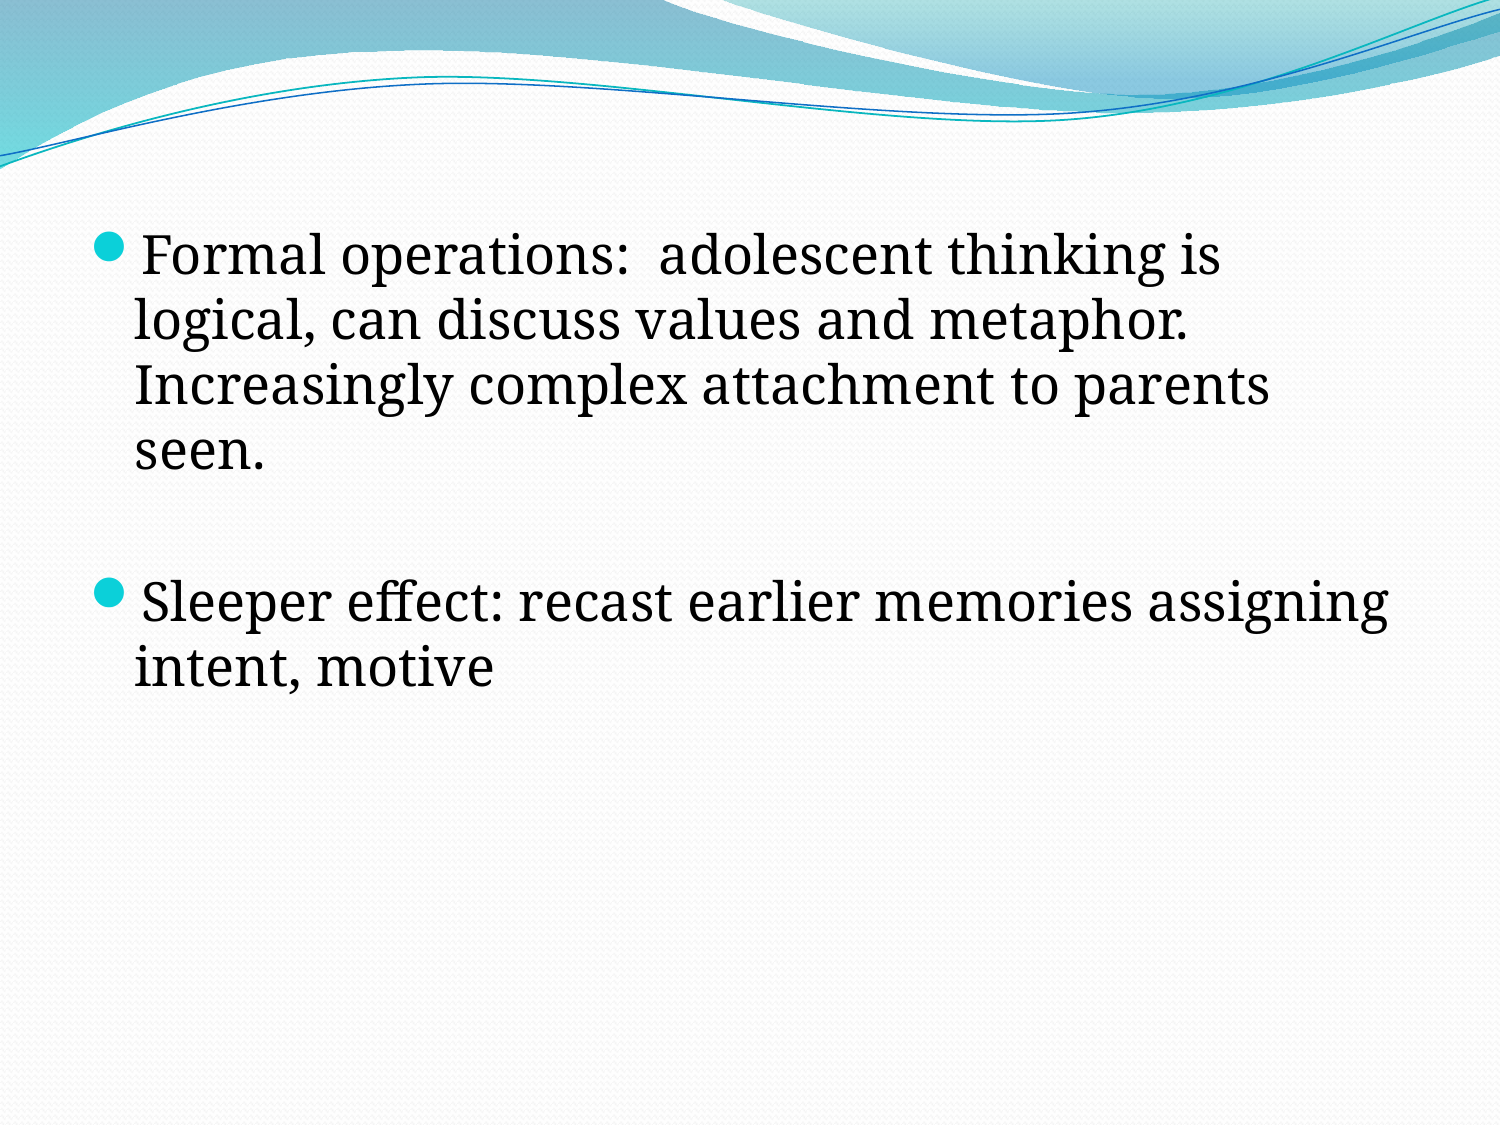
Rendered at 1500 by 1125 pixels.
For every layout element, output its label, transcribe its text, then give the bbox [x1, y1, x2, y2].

list Formal operations: adolescent thinking is logical, can discuss values and metaphor. Increasingly complex attachment to parents seen. Sleeper effect: recast earlier memories assigning intent, motive [75, 137, 1425, 1005]
